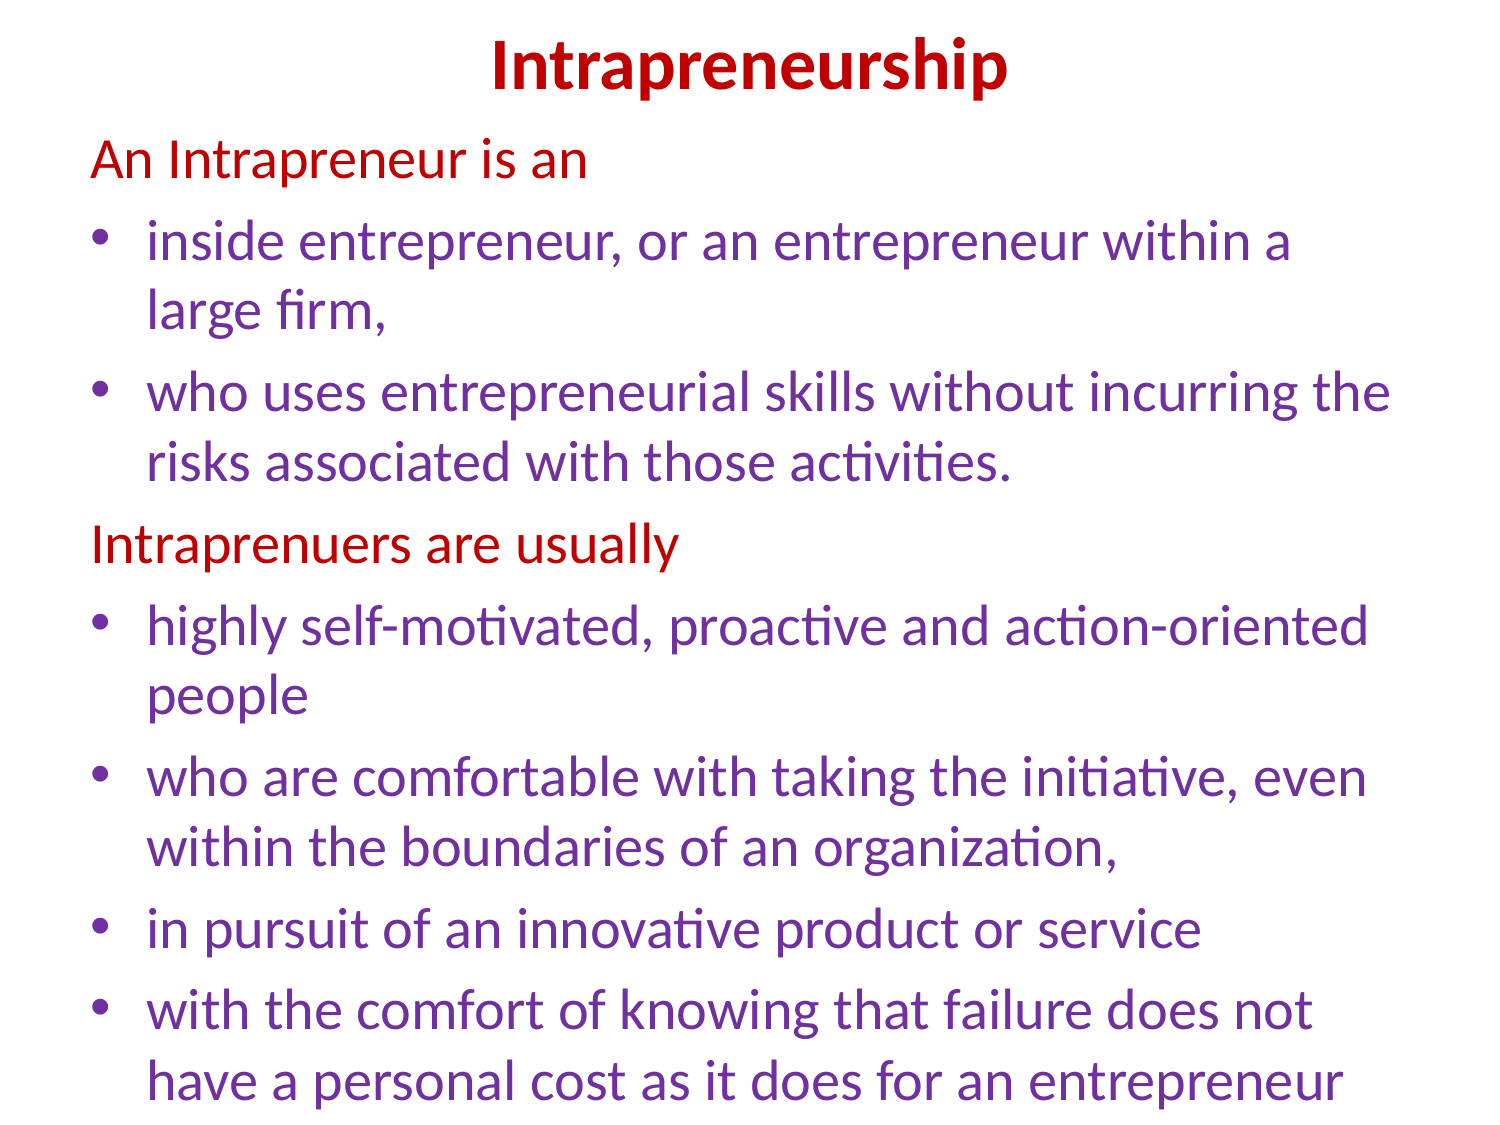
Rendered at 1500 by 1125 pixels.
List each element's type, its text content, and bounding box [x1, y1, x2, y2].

title Intrapreneurship [75, 7, 1425, 112]
list An Intrapreneur is an inside entrepreneur, or an entrepreneur within a large firm, who uses entrepreneurial skills without incurring the risks associated with those activities. Intraprenuers are usually highly self-motivated, proactive and action-oriented people who are comfortable with taking the initiative, even within the boundaries of an organization, in pursuit of an innovative product or service with the comfort of knowing that failure does not have a personal cost as it does for an entrepreneur [75, 112, 1425, 1125]
